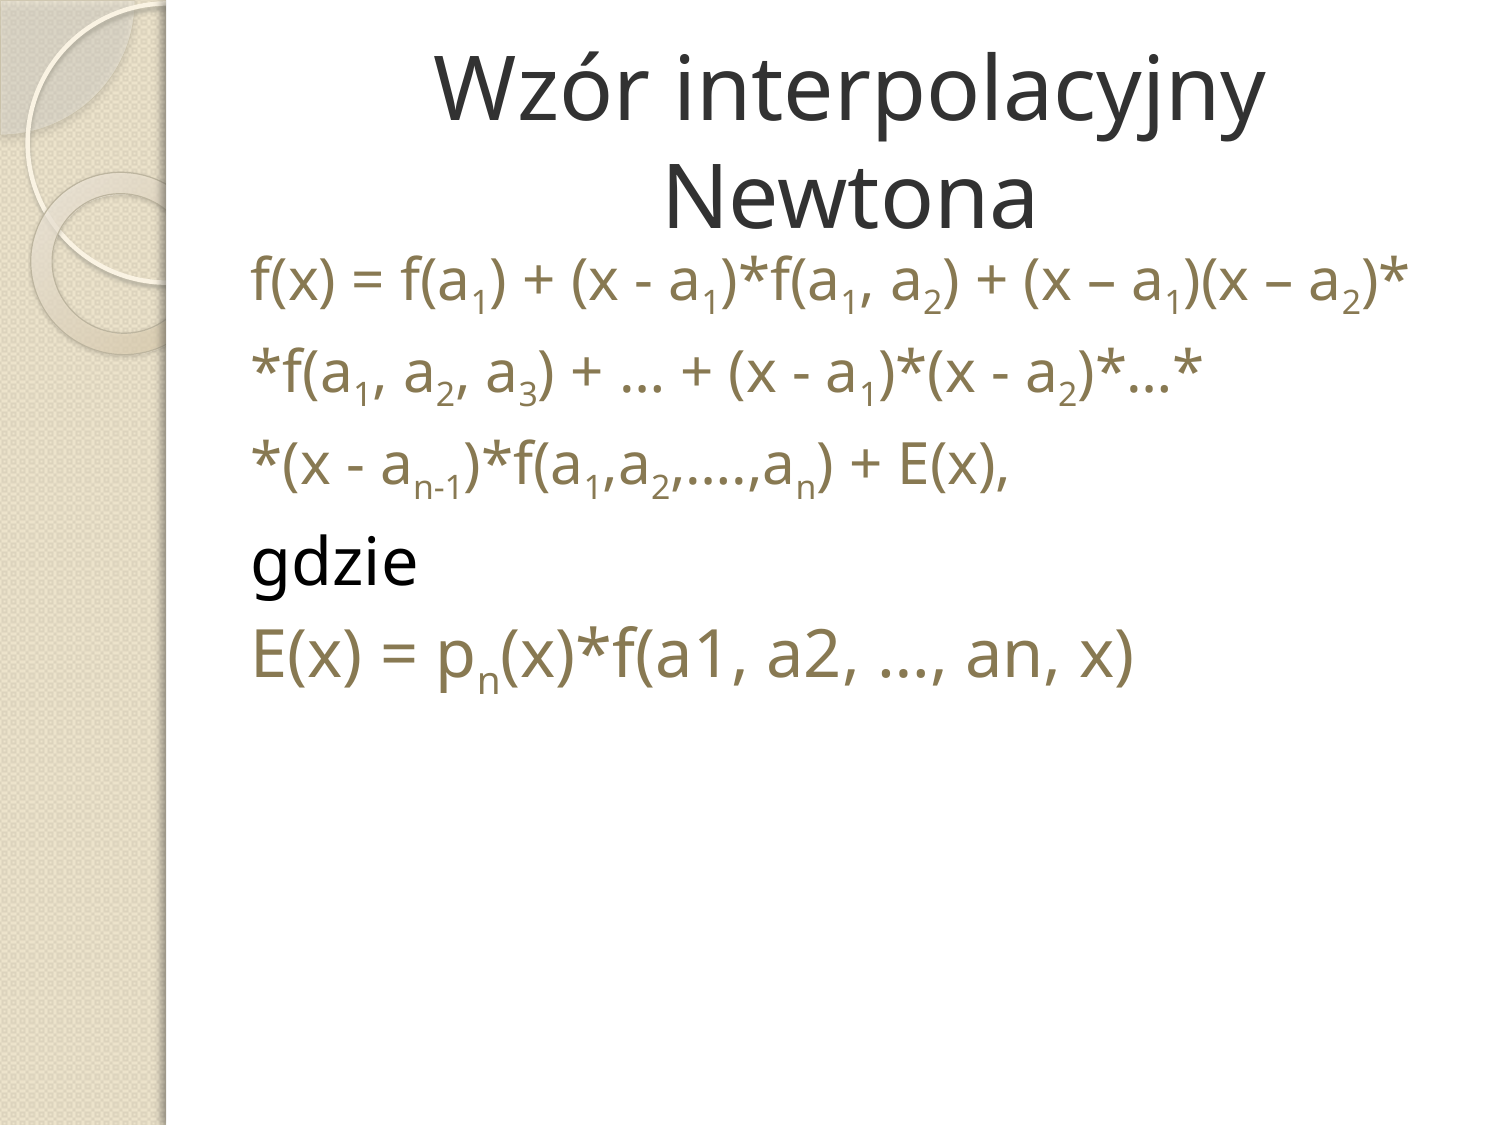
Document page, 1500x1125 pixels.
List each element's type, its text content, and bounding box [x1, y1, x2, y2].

list f(x) = f(a1) + (x - a1)*f(a1, a2) + (x – a1)(x – a2)* *f(a1, a2, a3) + … + (x - a1)*(x - a2)*…* *(x - an-1)*f(a1,a2,….,an) + E(x), gdzie E(x) = pn(x)*f(a1, a2, …, an, x) [222, 234, 1500, 1022]
title Wzór interpolacyjny Newtona [235, 45, 1466, 233]
